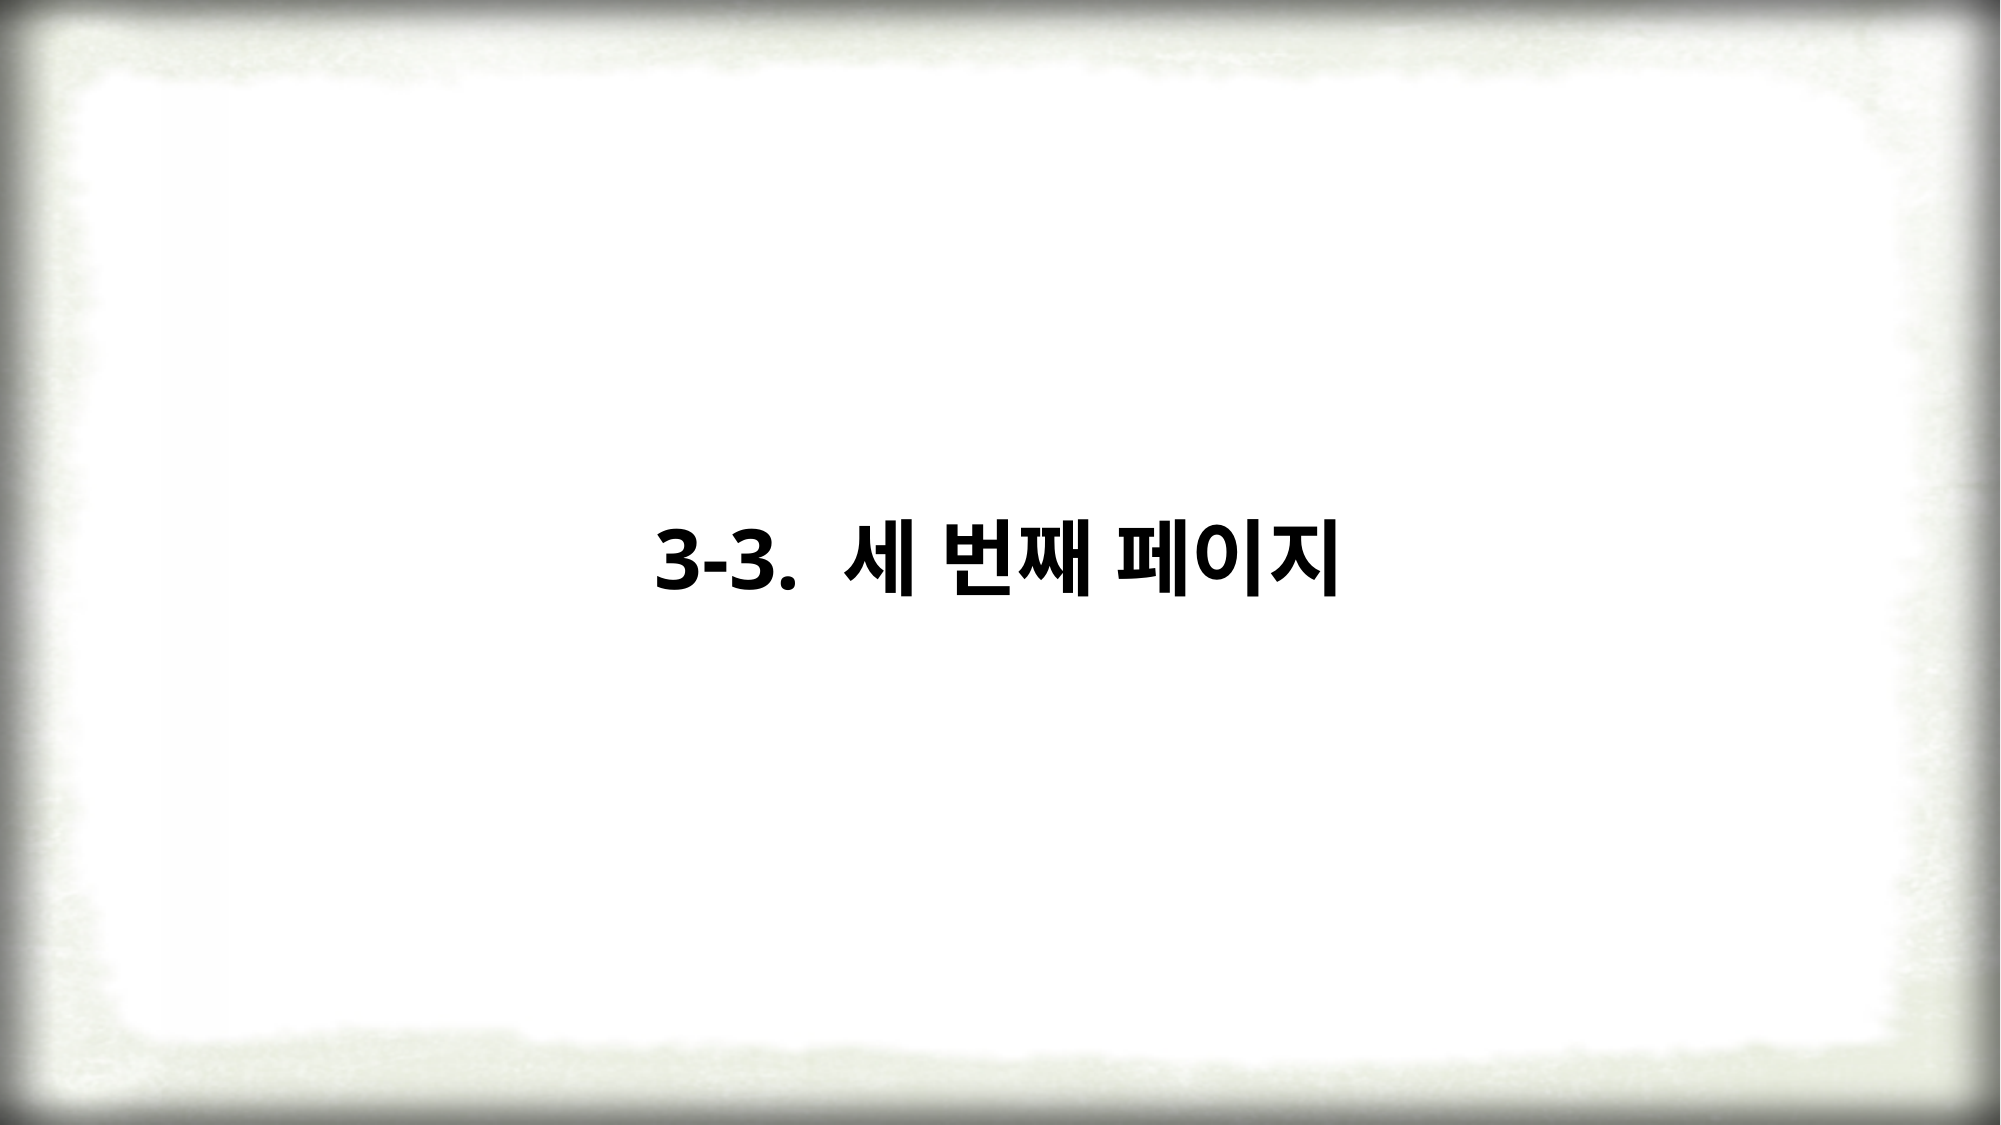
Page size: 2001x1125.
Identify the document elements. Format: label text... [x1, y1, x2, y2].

list 3-3. 세 번째 페이지 [137, 205, 1863, 920]
picture [0, 0, 2001, 1125]
